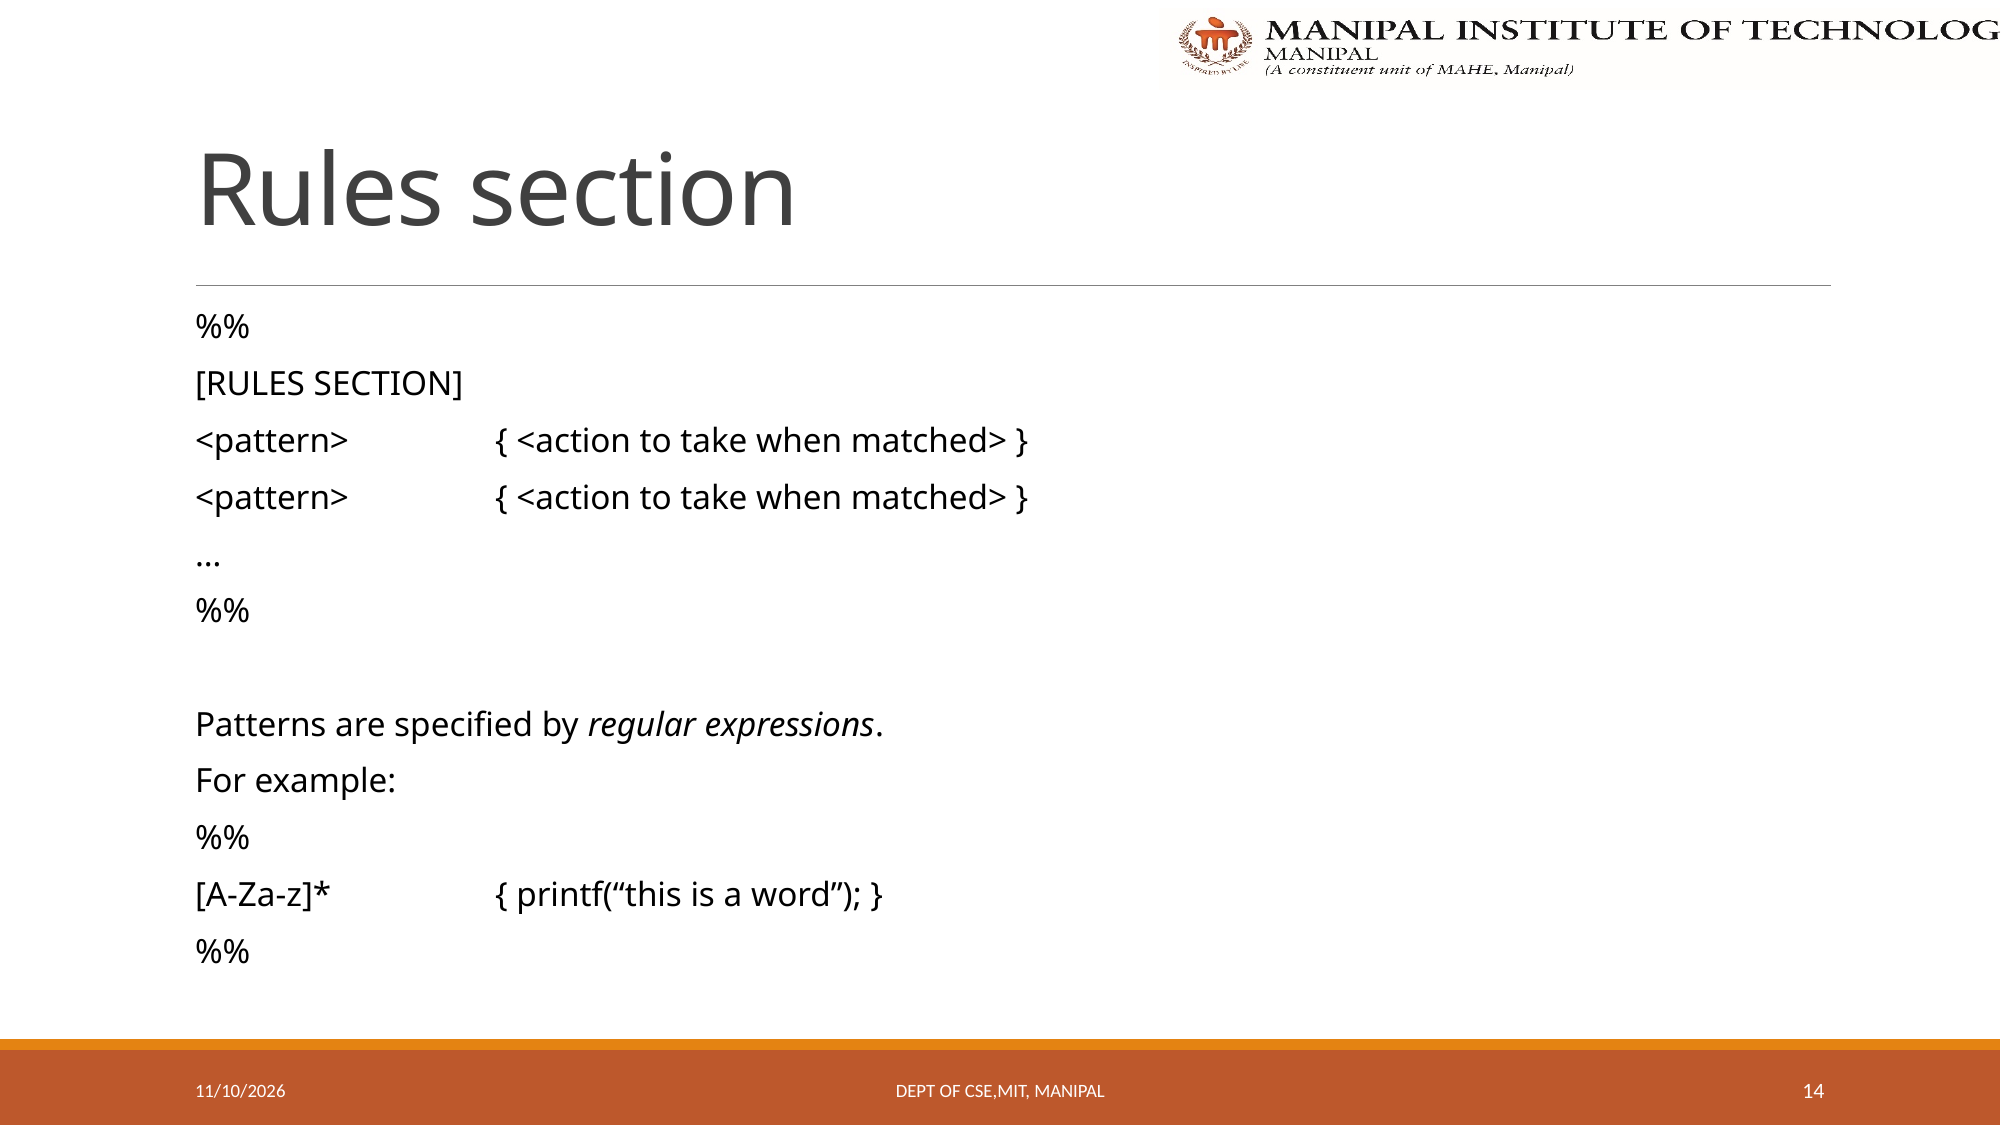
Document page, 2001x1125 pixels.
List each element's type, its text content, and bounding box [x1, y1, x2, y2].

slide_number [180, 1059, 586, 1120]
list %% [RULES SECTION] <pattern> { <action to take when matched> } <pattern> { <action to take when matched> } … %% Patterns are specified by regular expressions. For example: %% [A-Za-z]* { printf(“this is a word”); } %% [180, 302, 1830, 979]
title Rules section [180, 47, 1830, 254]
picture [1159, 8, 2001, 90]
slide_number 14 [1624, 1059, 1840, 1120]
footer Dept Of CSE,MIT, Manipal [604, 1059, 1396, 1120]
